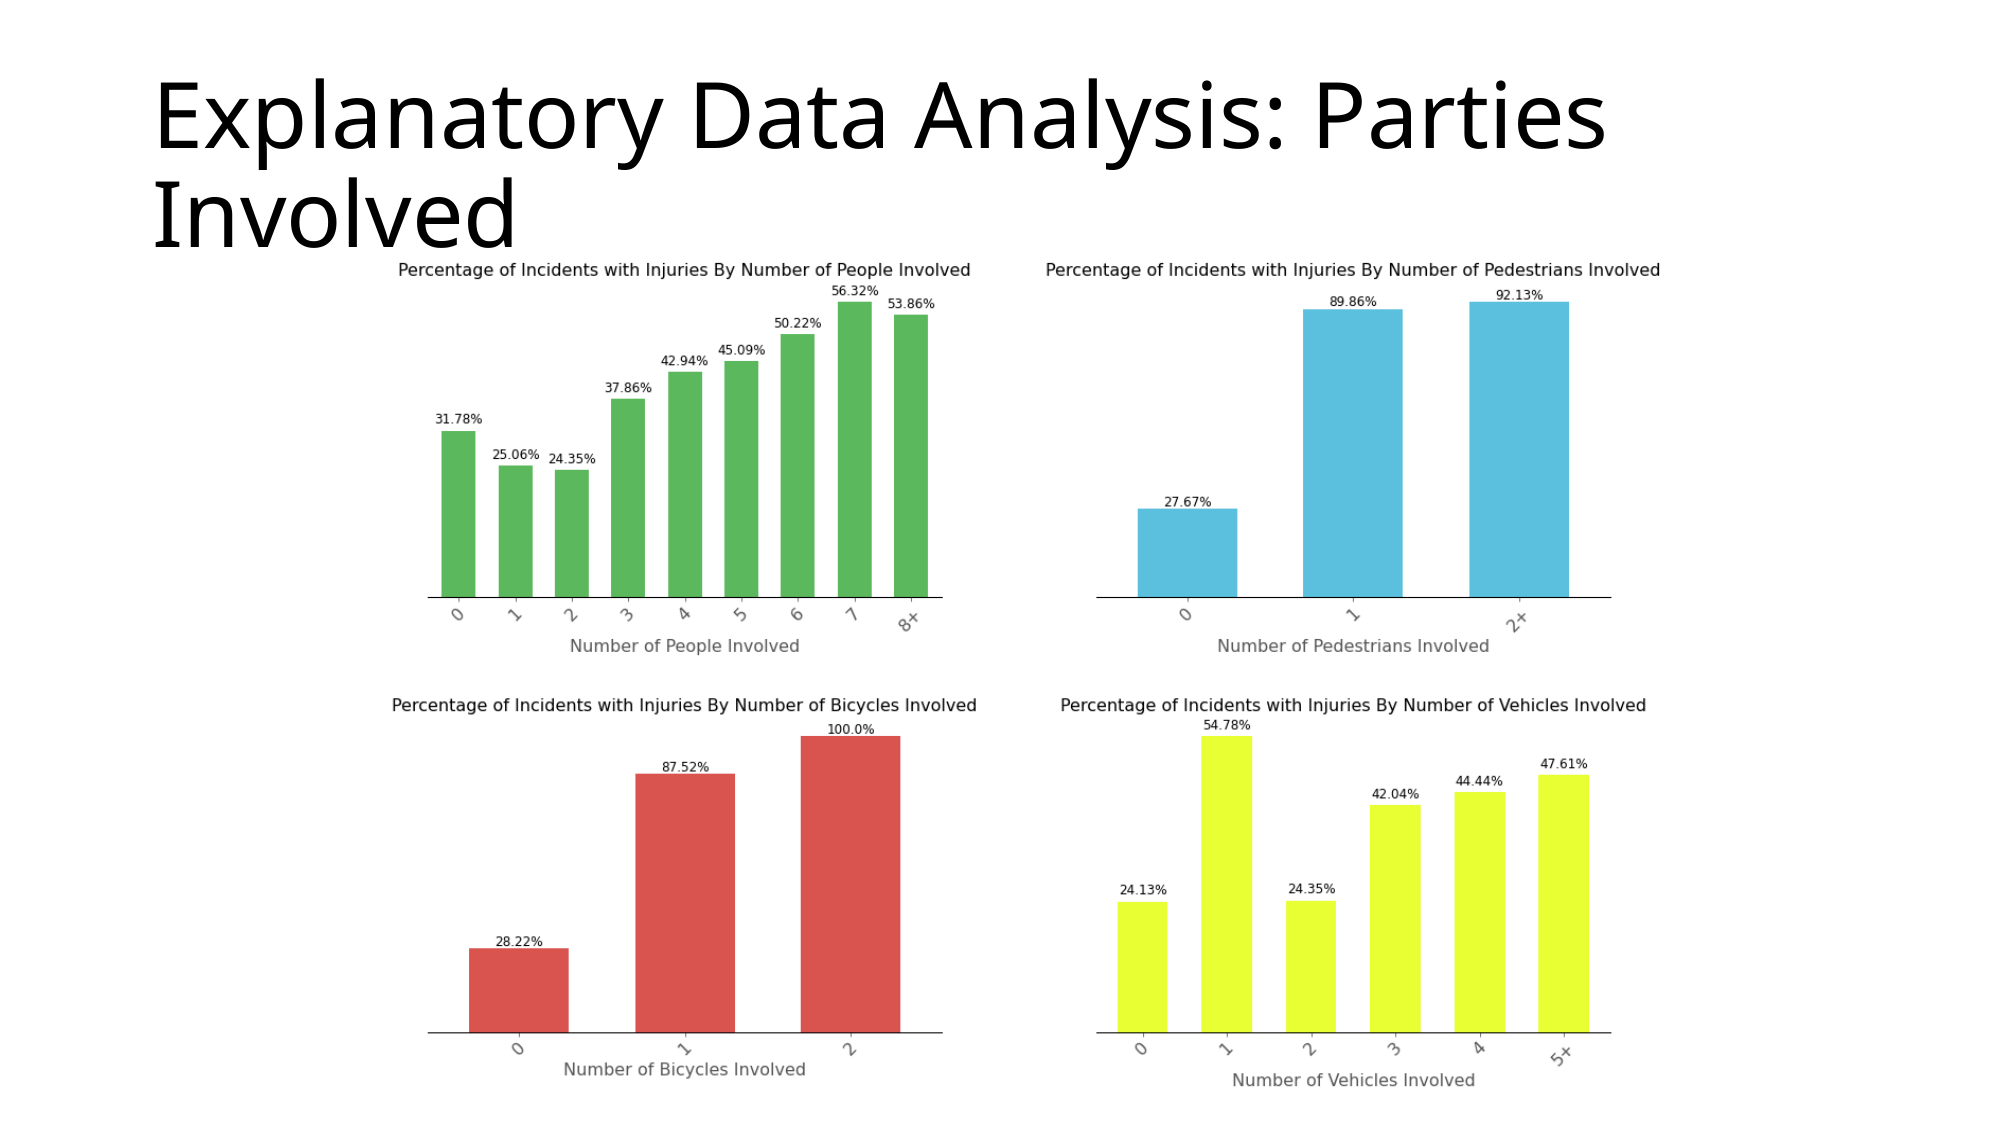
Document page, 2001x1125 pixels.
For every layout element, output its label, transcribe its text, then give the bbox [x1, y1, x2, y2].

title Explanatory Data Analysis: Parties Involved [137, 59, 1863, 278]
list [237, 194, 1763, 1125]
